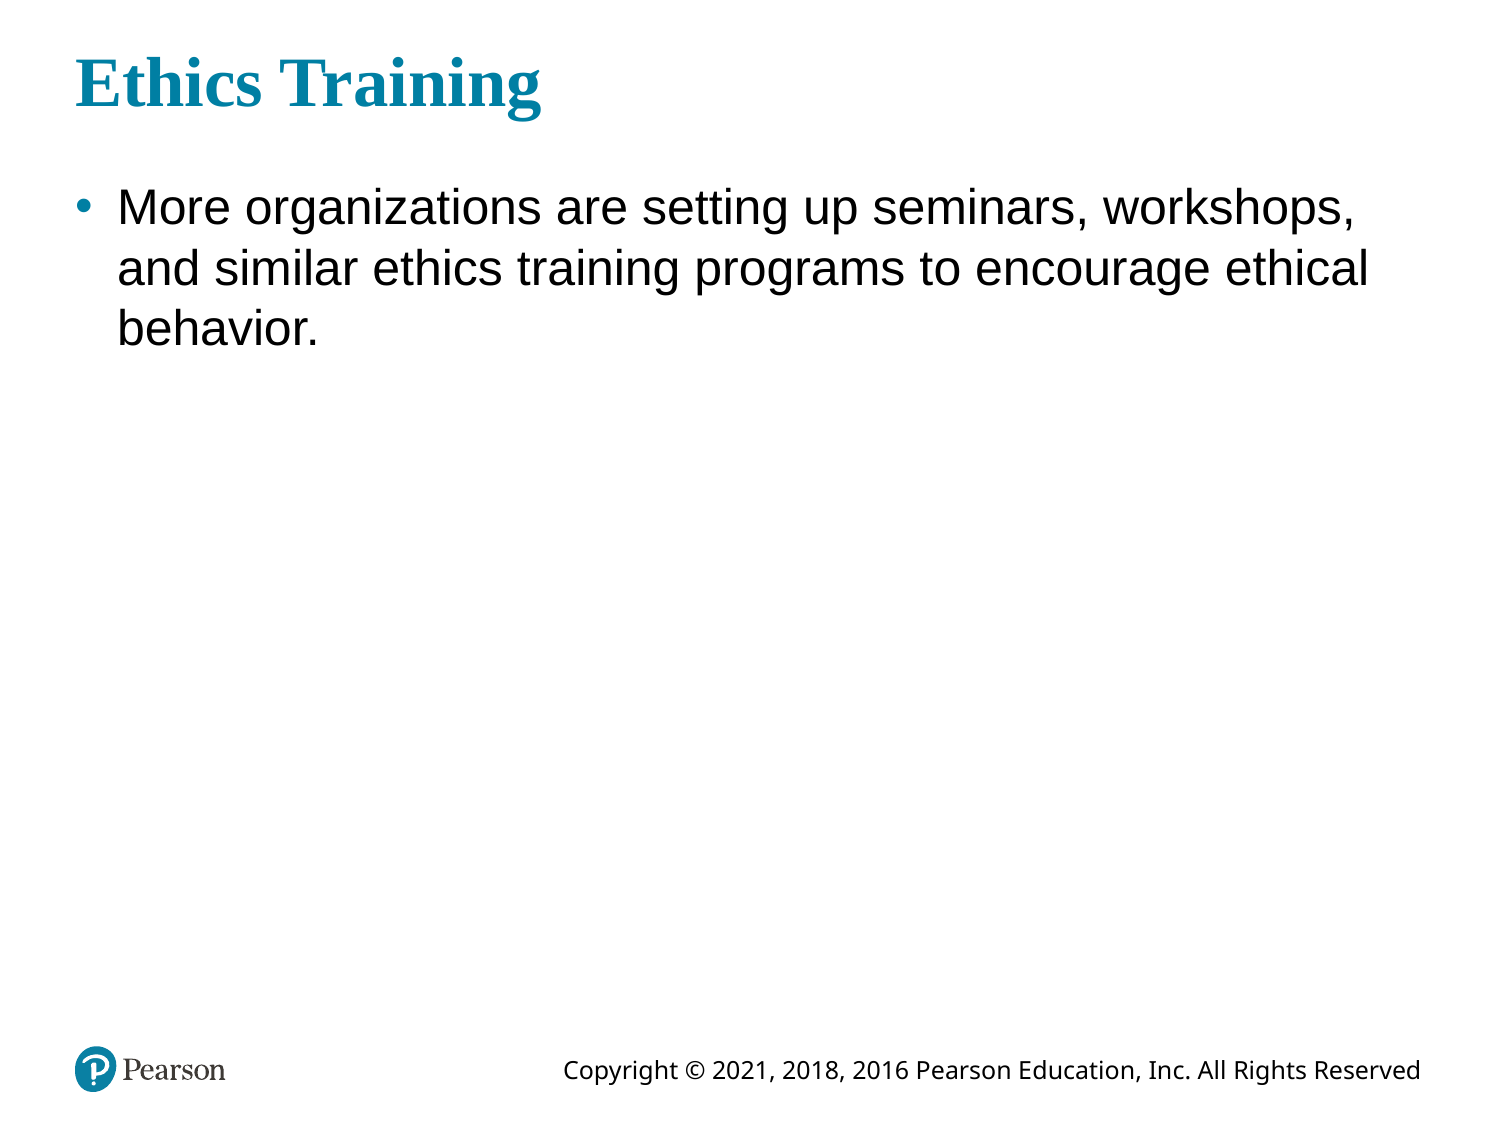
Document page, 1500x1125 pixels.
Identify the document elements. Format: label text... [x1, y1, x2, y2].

title Ethics Training [75, 24, 1425, 121]
list More organizations are setting up seminars, workshops, and similar ethics training programs to encourage ethical behavior. [75, 174, 1425, 375]
